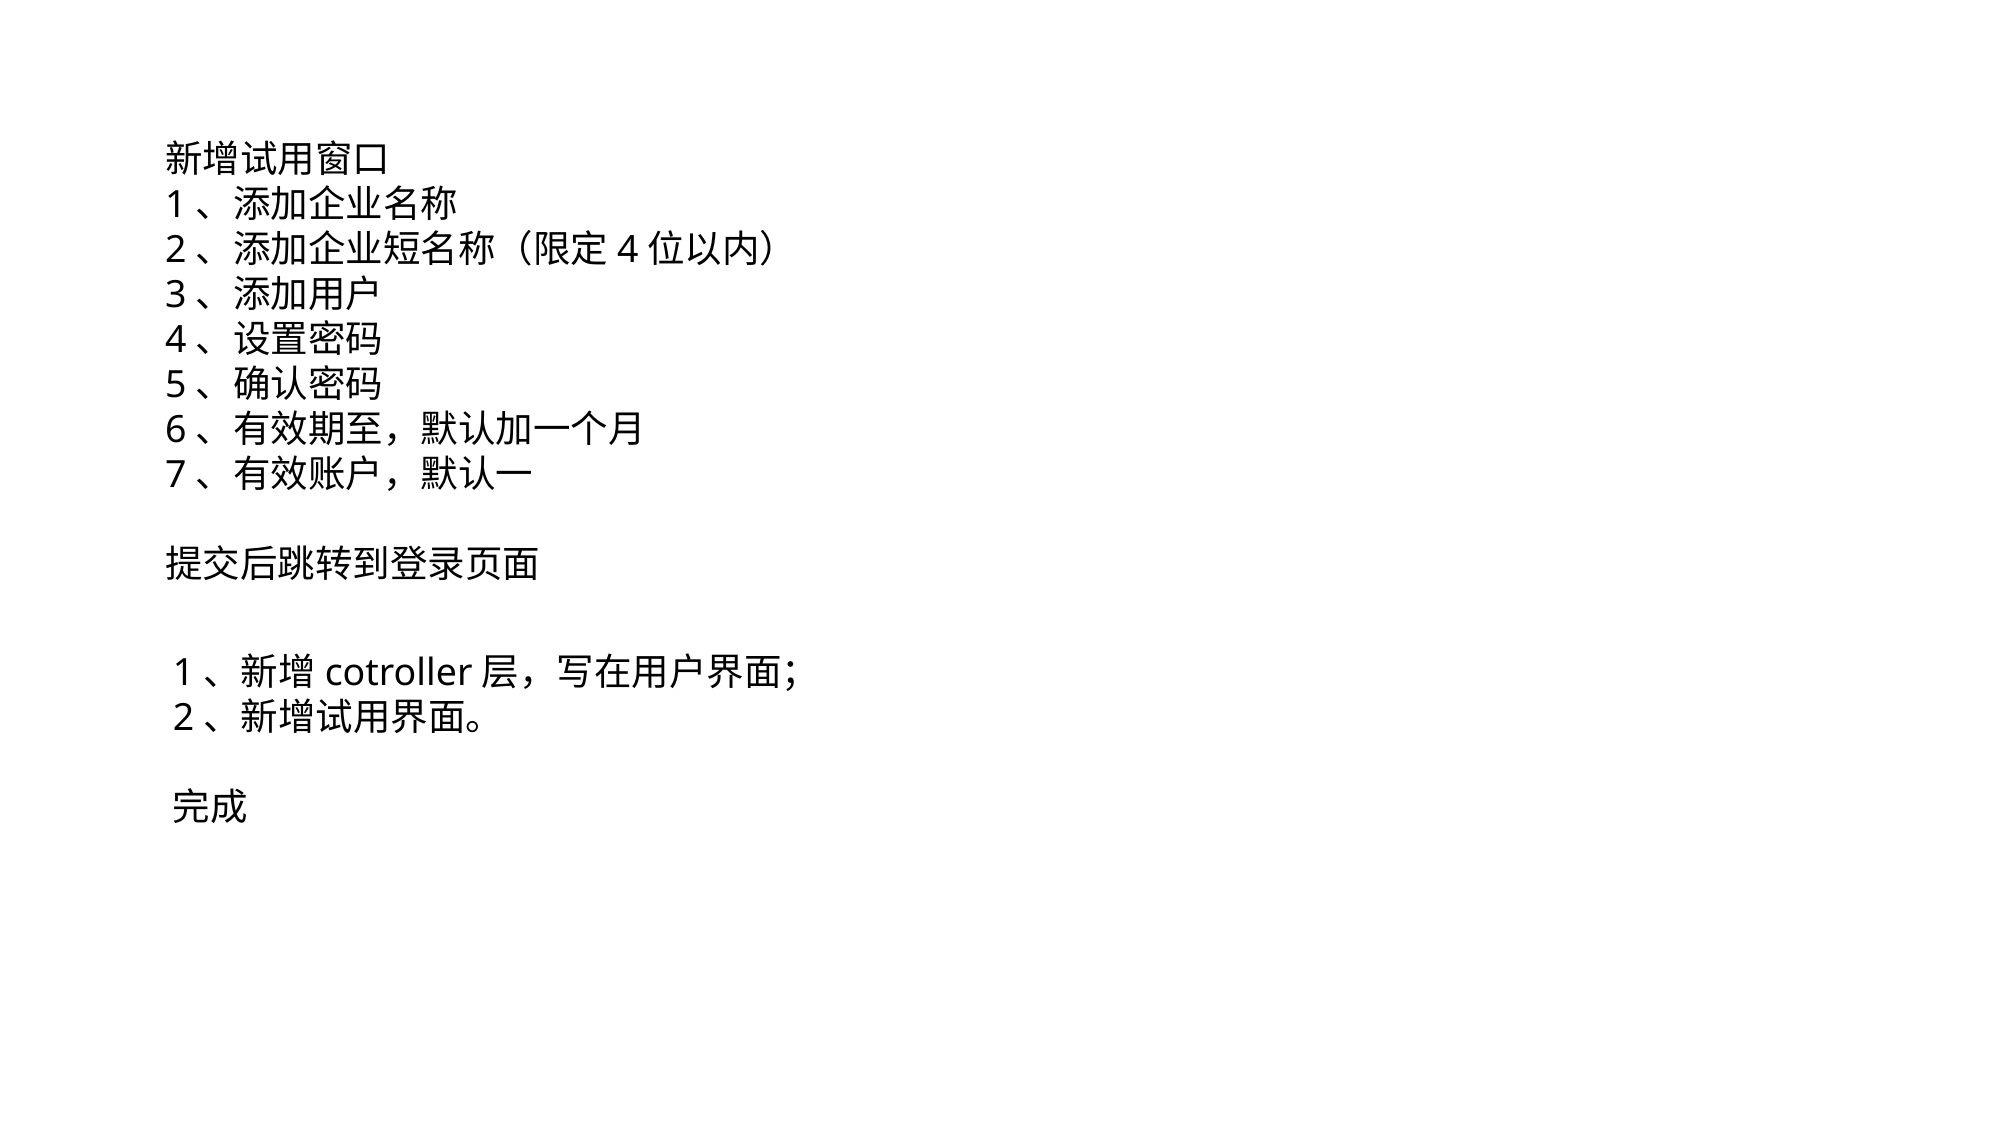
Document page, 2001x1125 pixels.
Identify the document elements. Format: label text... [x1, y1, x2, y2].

text_box 新增试用窗口 1、添加企业名称 2、添加企业短名称（限定4位以内） 3、添加用户 4、设置密码 5、确认密码 6、有效期至，默认加一个月 7、有效账户，默认一 提交后跳转到登录页面 [150, 127, 813, 593]
text_box 1、新增cotroller层，写在用户界面； 2、新增试用界面。 完成 [158, 640, 834, 836]
